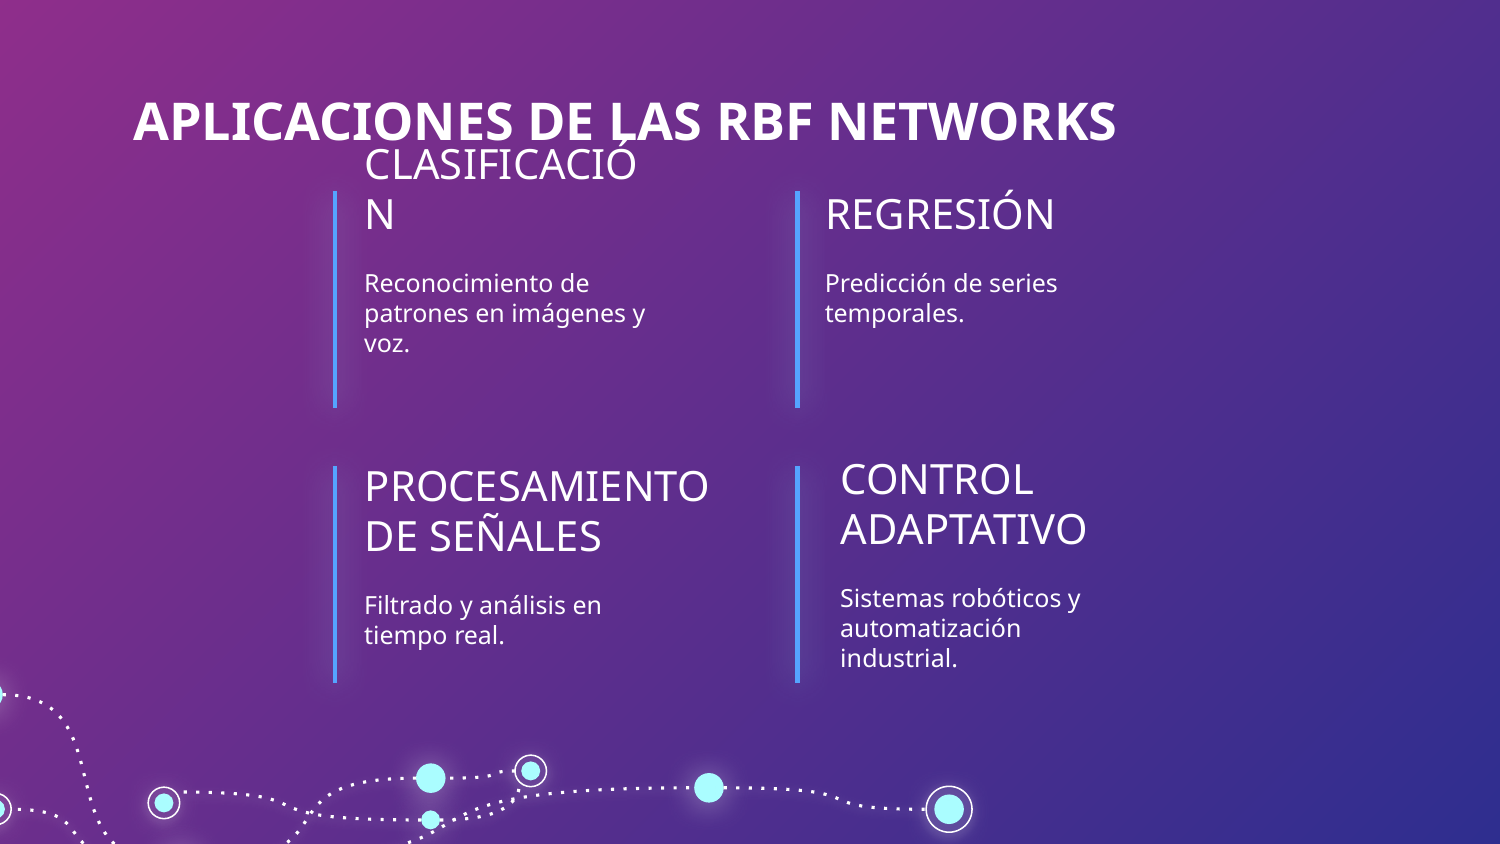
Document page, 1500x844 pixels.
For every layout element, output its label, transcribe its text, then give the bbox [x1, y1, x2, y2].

subtitle Reconocimiento de patrones en imágenes y voz. [349, 254, 675, 434]
subtitle Sistemas robóticos y automatización industrial. [825, 567, 1151, 749]
title APLICACIONES DE LAS RBF NETWORKS [118, 72, 1382, 167]
subtitle PROCESAMIENTO DE SEÑALES [350, 490, 728, 575]
subtitle CLASIFICACIÓN [349, 168, 675, 254]
subtitle Filtrado y análisis en tiempo real. [349, 575, 675, 756]
subtitle REGRESIÓN [810, 168, 1135, 254]
subtitle CONTROL ADAPTATIVO [825, 483, 1151, 567]
subtitle Predicción de series temporales. [809, 252, 1136, 434]
